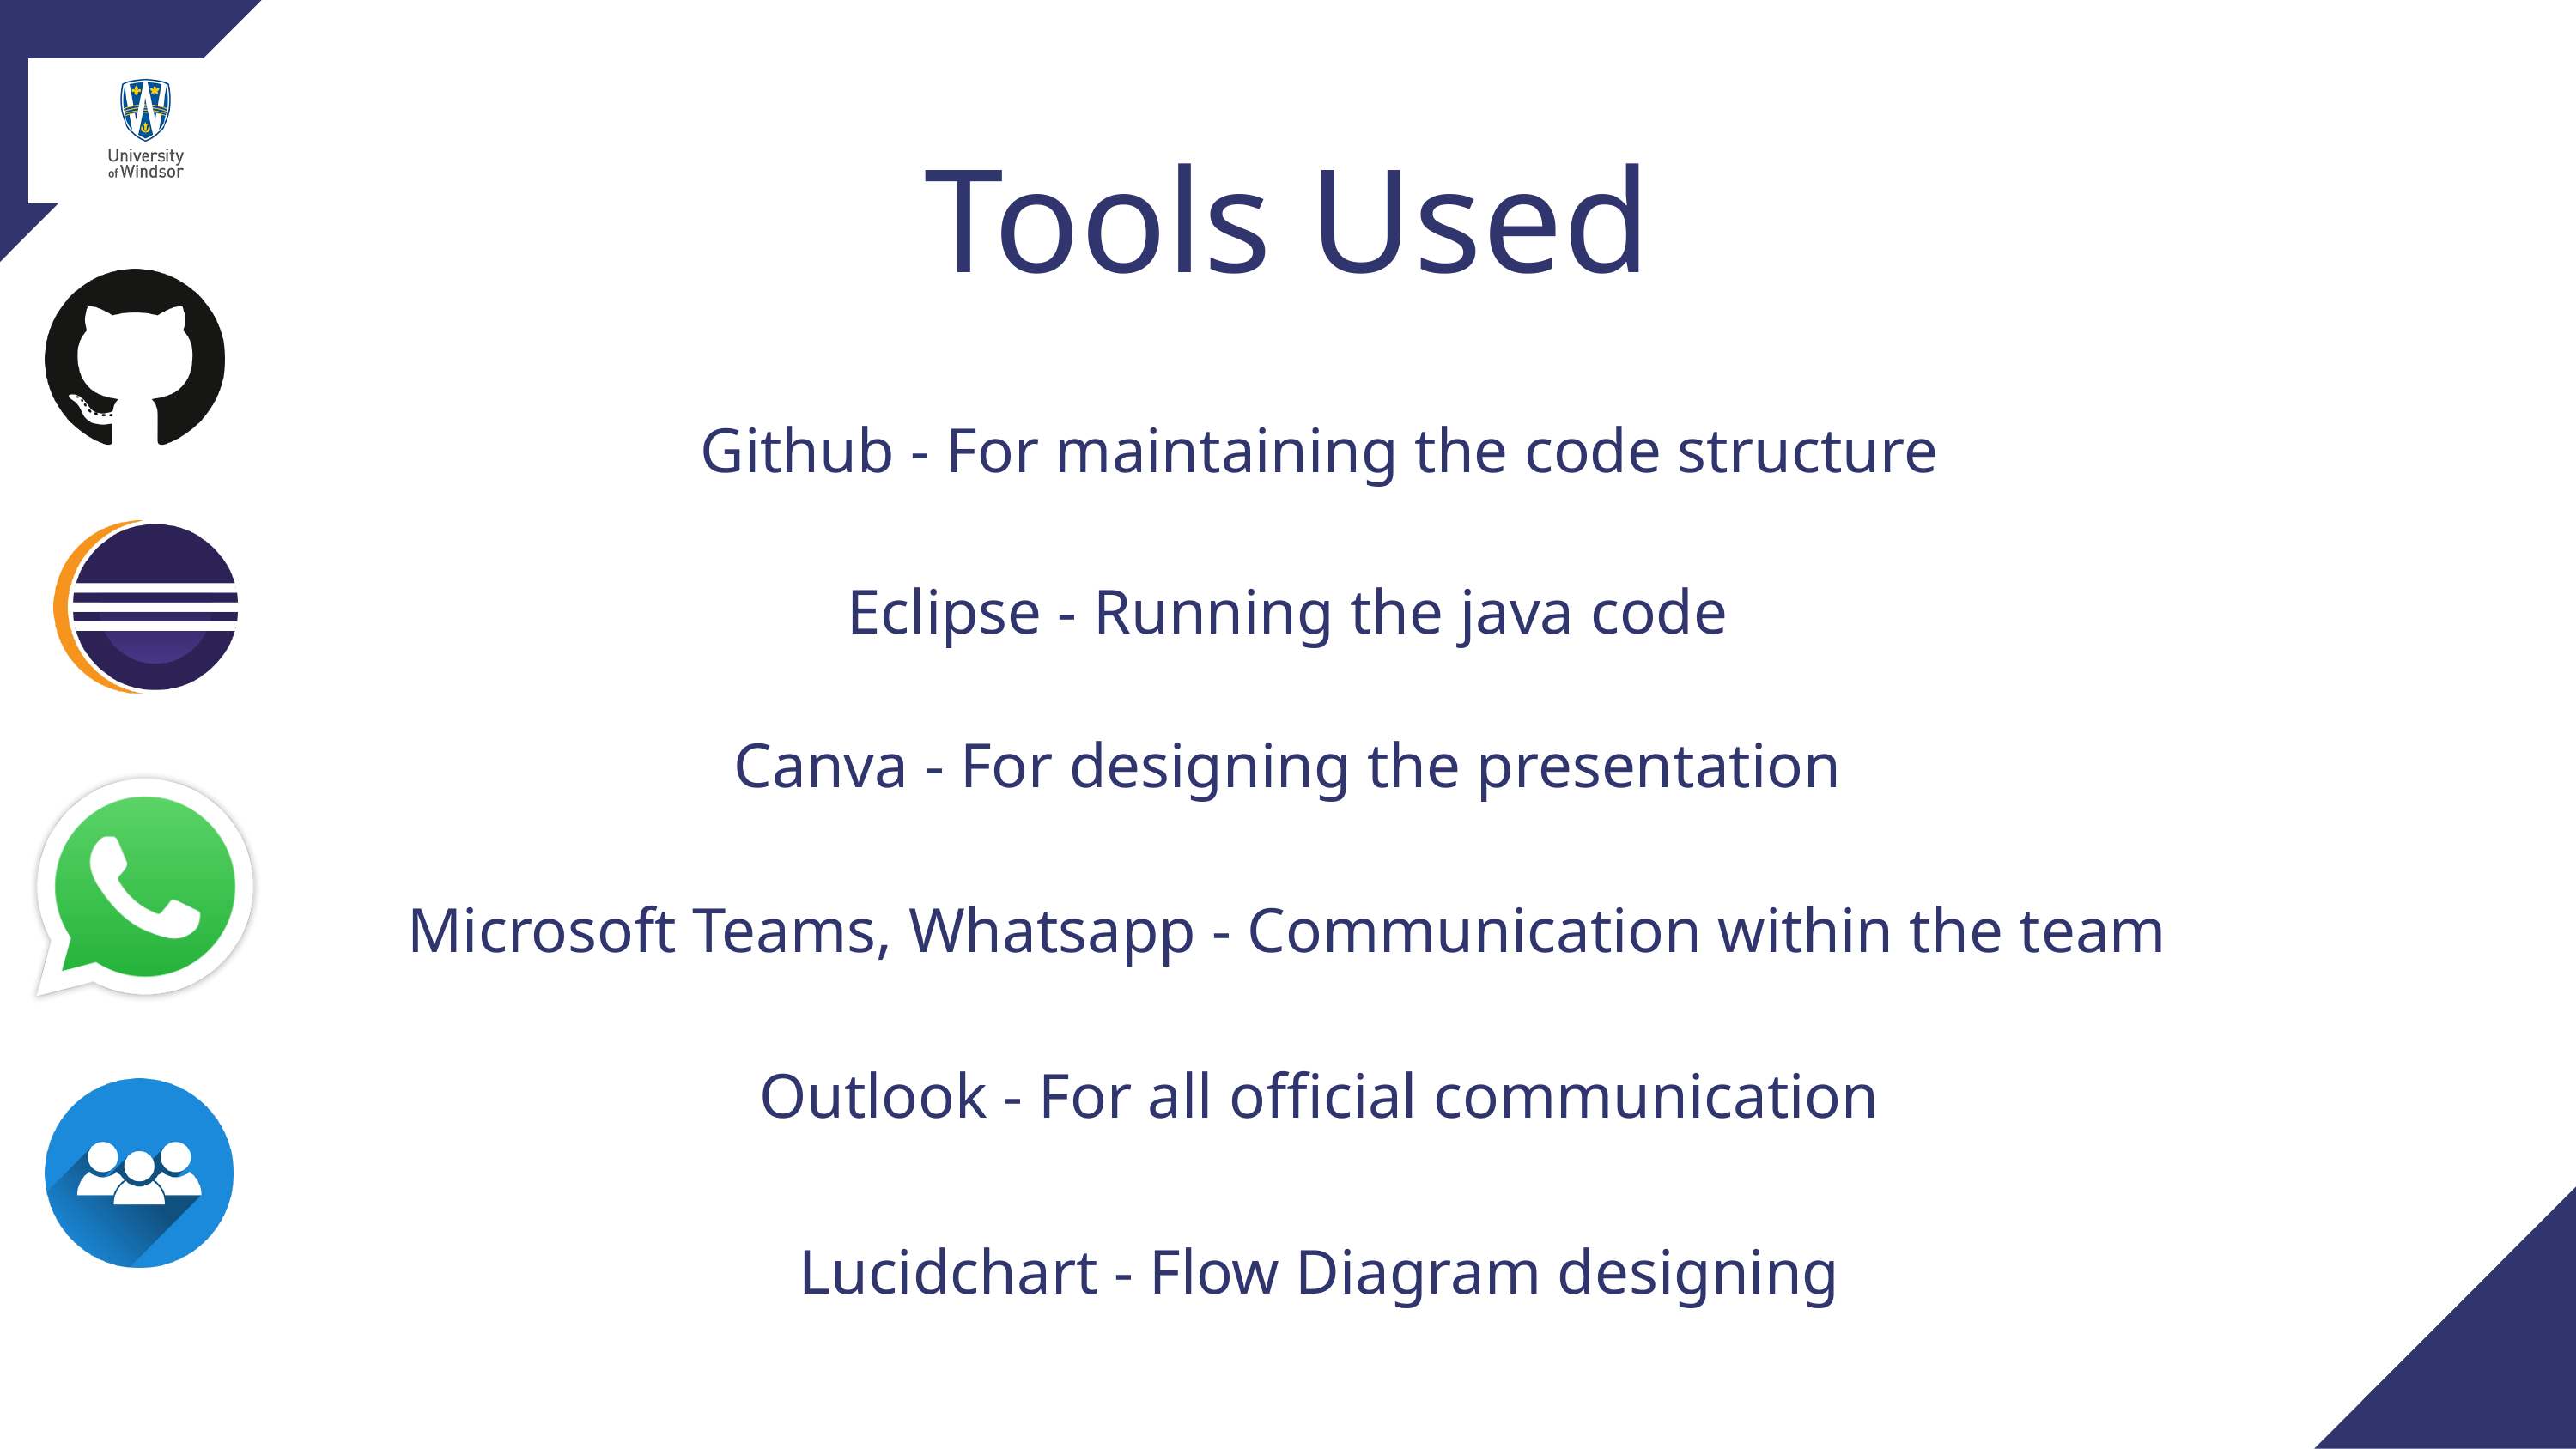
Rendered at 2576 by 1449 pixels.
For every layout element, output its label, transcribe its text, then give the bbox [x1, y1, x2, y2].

text_box Eclipse - Running the java code [822, 561, 1753, 646]
text_box Github - For maintaining the code structure [619, 399, 2020, 485]
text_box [0, 0, 262, 262]
text_box Canva - For designing the presentation [702, 714, 1874, 800]
text_box Lucidchart - Flow Diagram designing [770, 1221, 1869, 1307]
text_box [2313, 1186, 2576, 1449]
picture [28, 58, 262, 204]
picture [0, 520, 366, 1268]
text_box Microsoft Teams, Whatsapp - Communication within the team [368, 879, 2230, 965]
text_box Outlook - For all official communication [718, 1045, 1922, 1131]
picture [45, 269, 226, 446]
text_box Tools Used [321, 130, 2255, 302]
